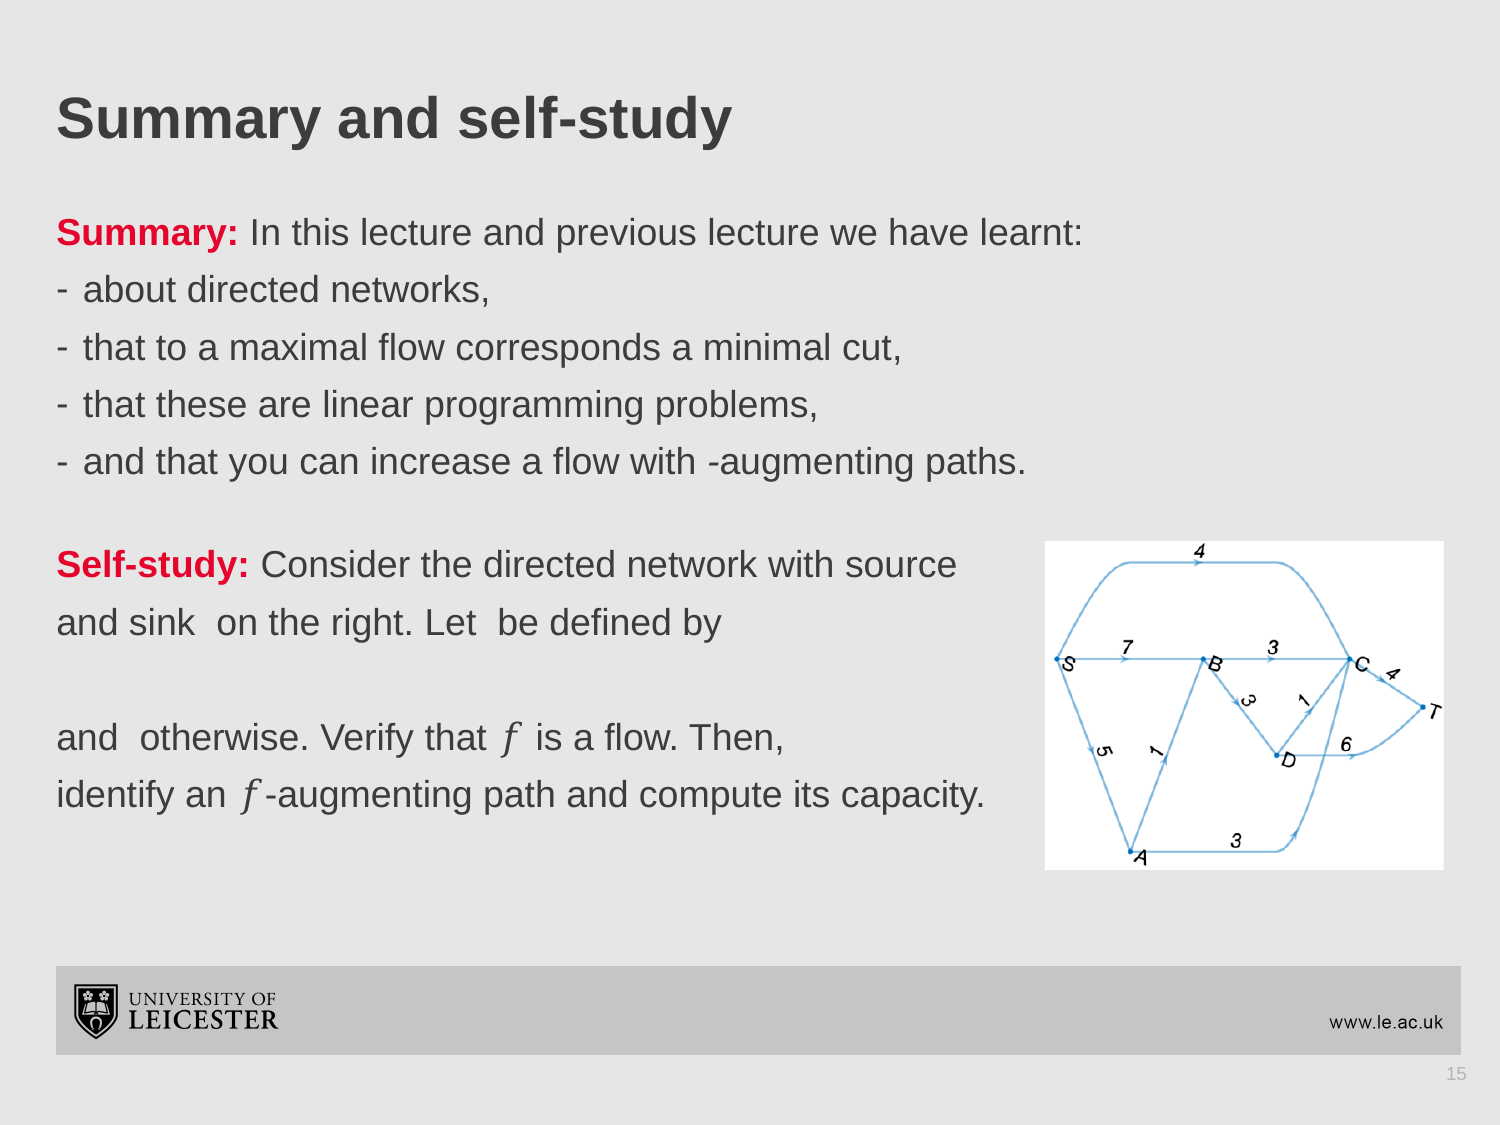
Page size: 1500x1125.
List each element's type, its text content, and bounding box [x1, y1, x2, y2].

picture [56, 966, 1461, 1055]
slide_number 15 [1144, 1042, 1482, 1103]
picture [1044, 541, 1444, 870]
title Summary and self-study [56, 80, 1442, 151]
